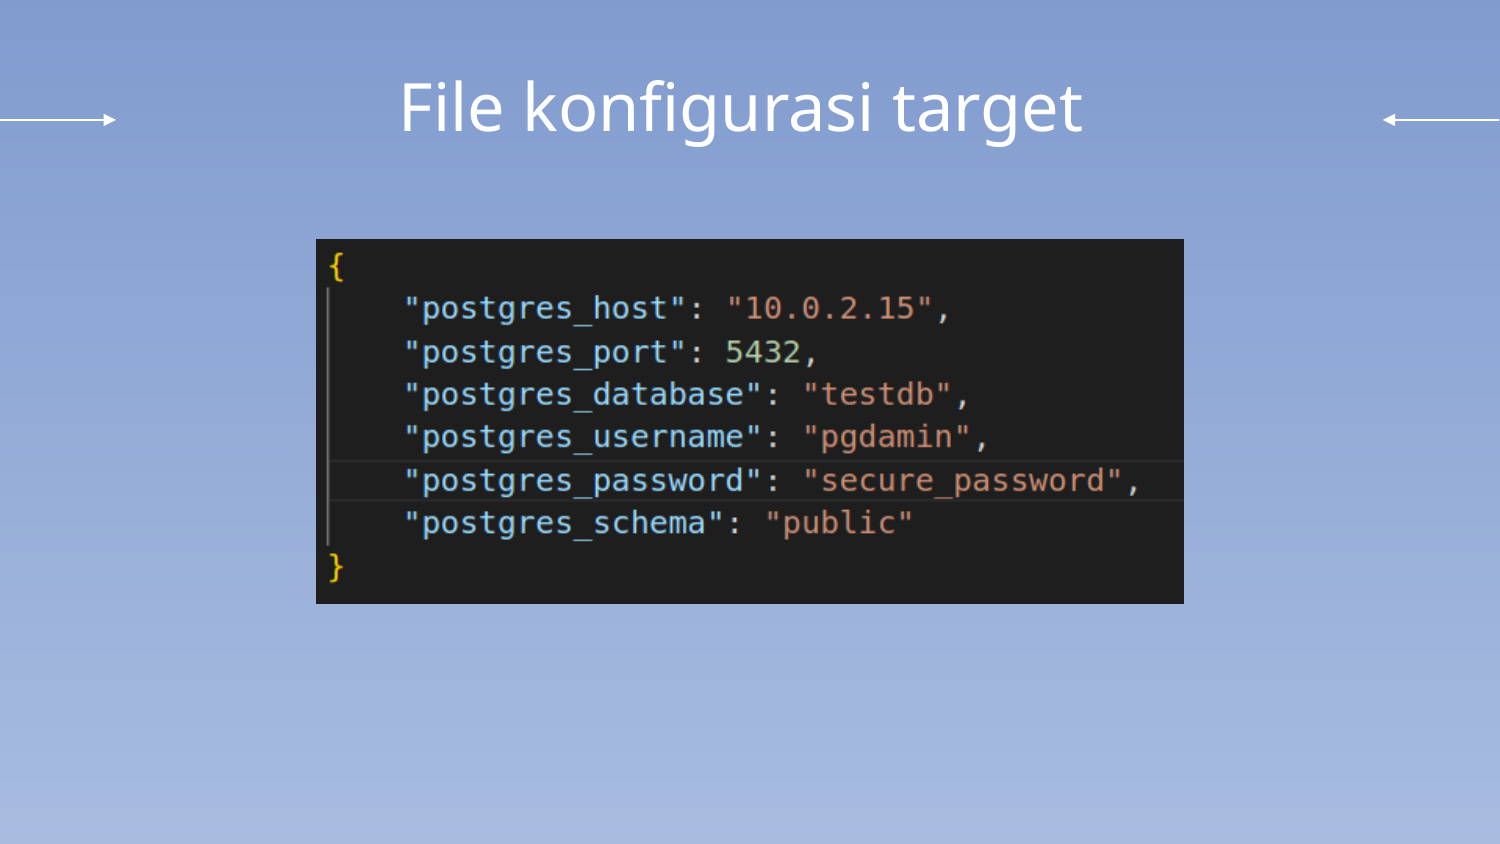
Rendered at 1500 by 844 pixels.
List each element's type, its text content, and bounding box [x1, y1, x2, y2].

title File konfigurasi target [116, 50, 1383, 175]
picture [316, 239, 1184, 605]
